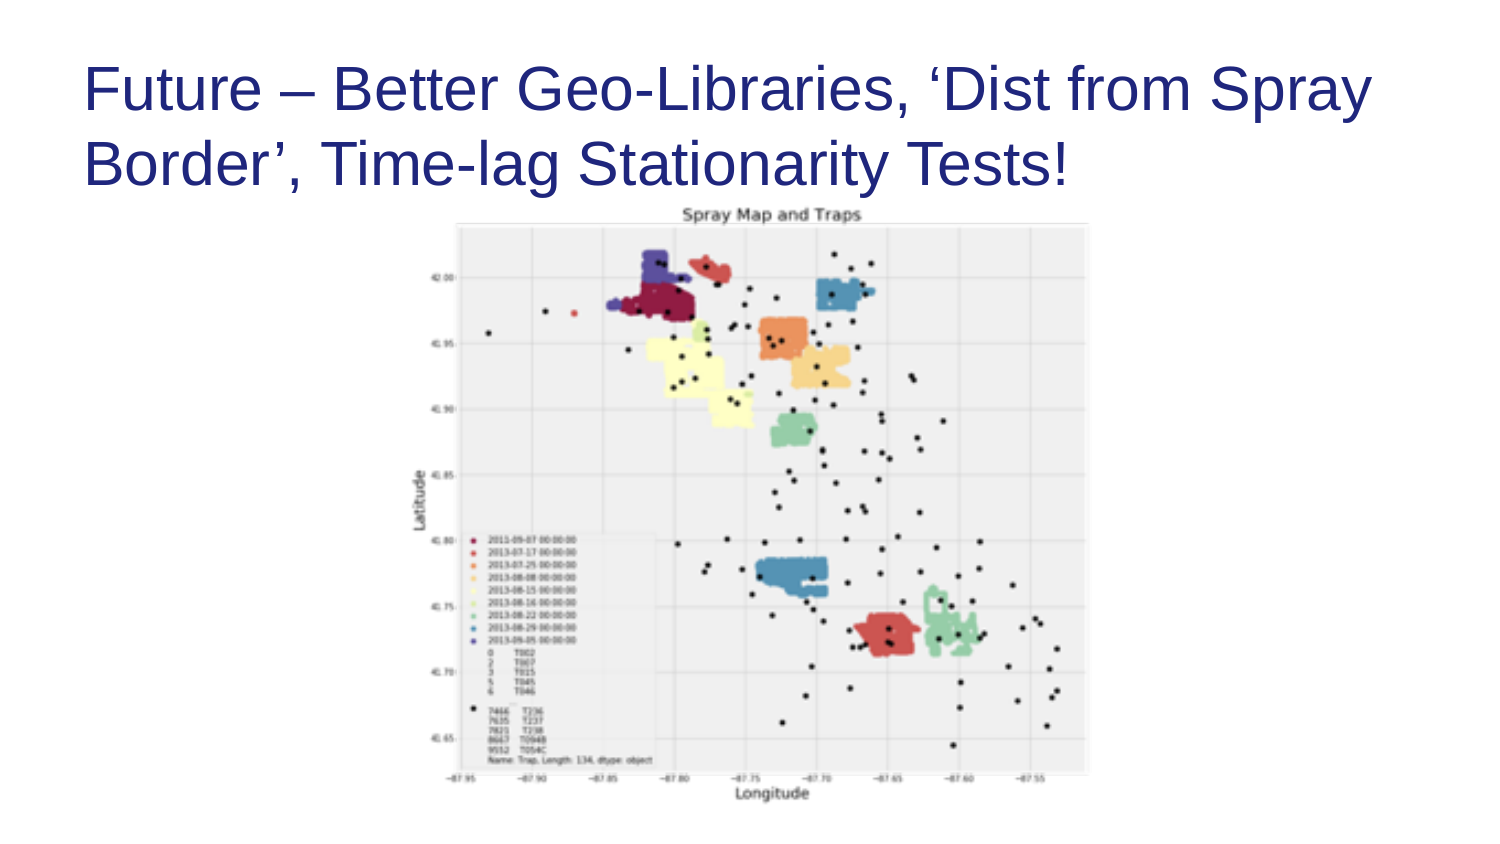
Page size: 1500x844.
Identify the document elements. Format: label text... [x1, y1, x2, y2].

title Future – Better Geo-Libraries, ‘Dist from Spray Border’, Time-lag Stationarity Tests! [68, 32, 1500, 180]
picture [406, 202, 1094, 809]
